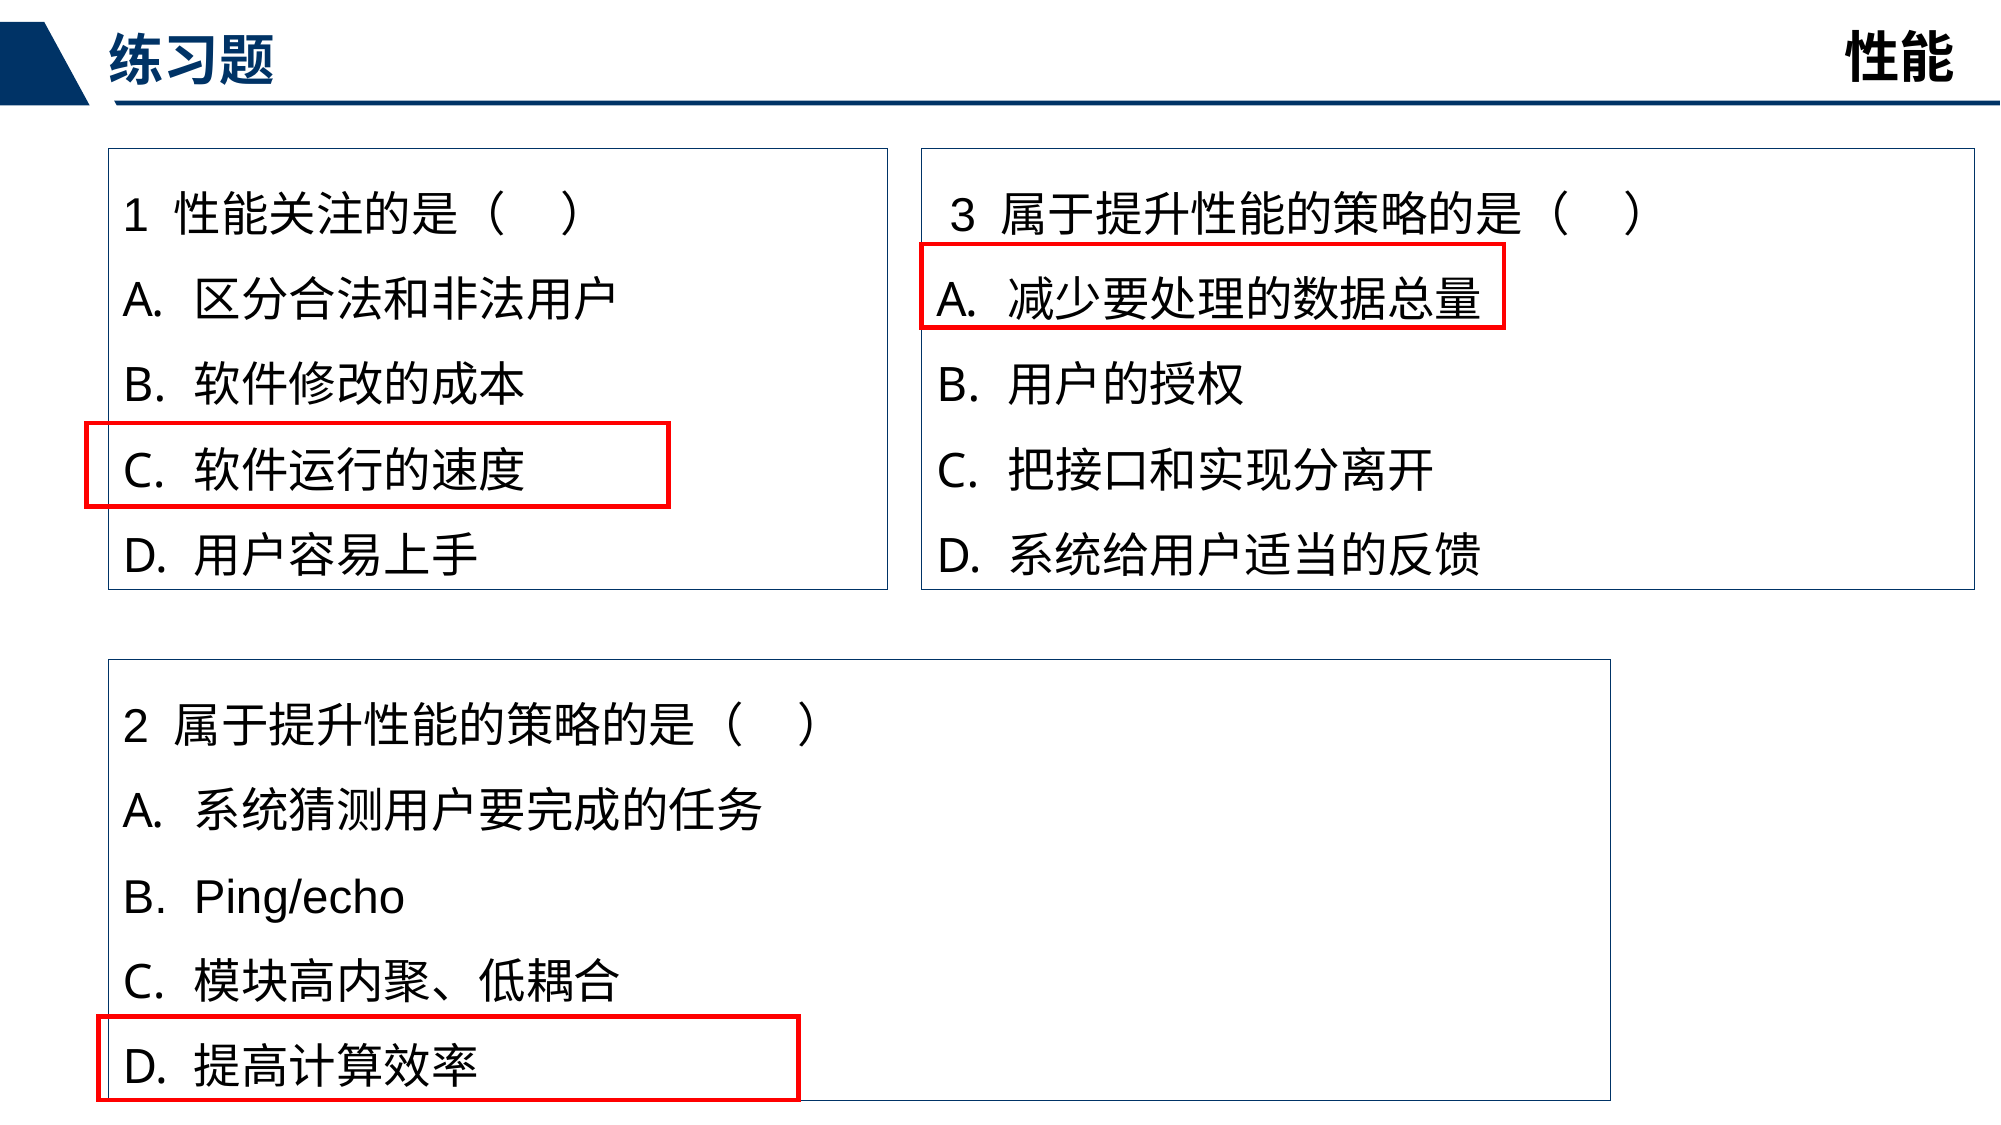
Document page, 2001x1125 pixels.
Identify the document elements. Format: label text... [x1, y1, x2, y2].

text_box 2 属于提升性能的策略的是（ ） 系统猜测用户要完成的任务 Ping/echo 模块高内聚、低耦合 提高计算效率 [108, 659, 1611, 1101]
text_box 性能 [1425, 21, 1956, 89]
text_box [921, 243, 1505, 328]
text_box 1 性能关注的是（ ） 区分合法和非法用户 软件修改的成本 软件运行的速度 用户容易上手 [108, 148, 888, 590]
text_box [85, 422, 670, 507]
text_box [112, 99, 2000, 107]
text_box 练习题 [108, 24, 1157, 92]
text_box [0, 20, 92, 107]
text_box 3 属于提升性能的策略的是（ ） 减少要处理的数据总量 用户的授权 把接口和实现分离开 系统给用户适当的反馈 [921, 148, 1975, 590]
text_box [98, 1015, 799, 1101]
